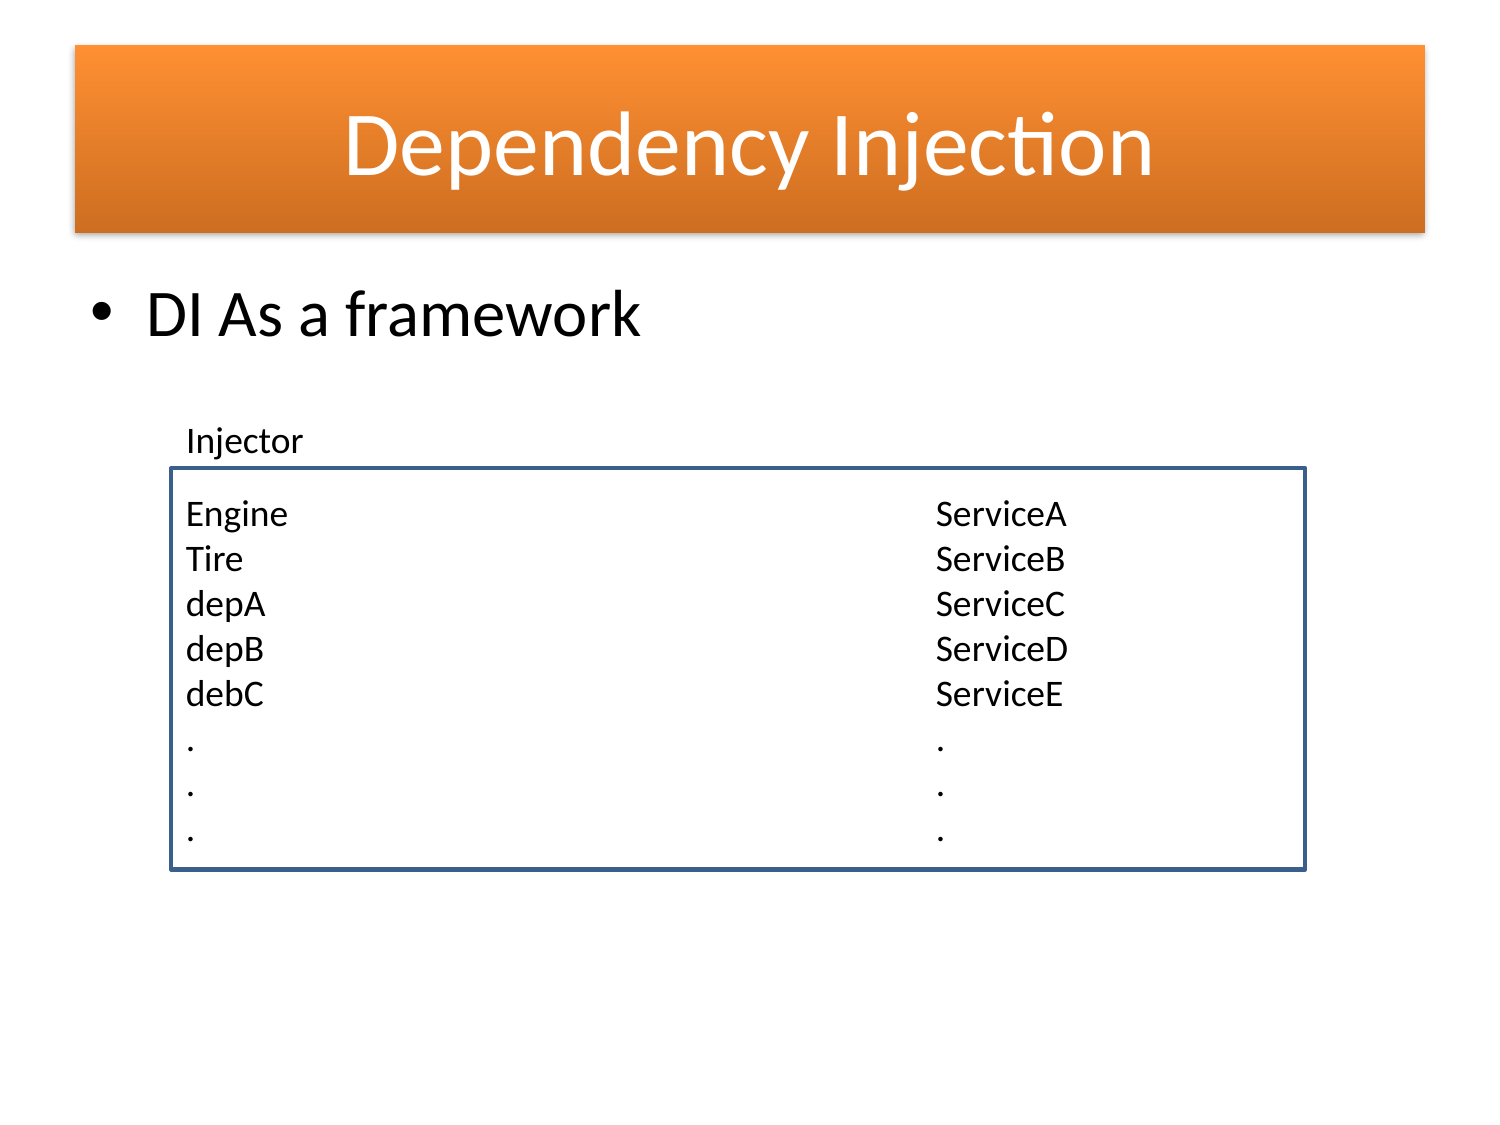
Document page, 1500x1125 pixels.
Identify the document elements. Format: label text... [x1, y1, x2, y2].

text_box Engine ServiceA Tire ServiceB depA ServiceC depB ServiceD debC ServiceE . . . . . . [169, 466, 1307, 872]
title Dependency Injection [75, 45, 1425, 233]
text_box Injector [171, 408, 479, 469]
list DI As a framework [75, 262, 1425, 362]
